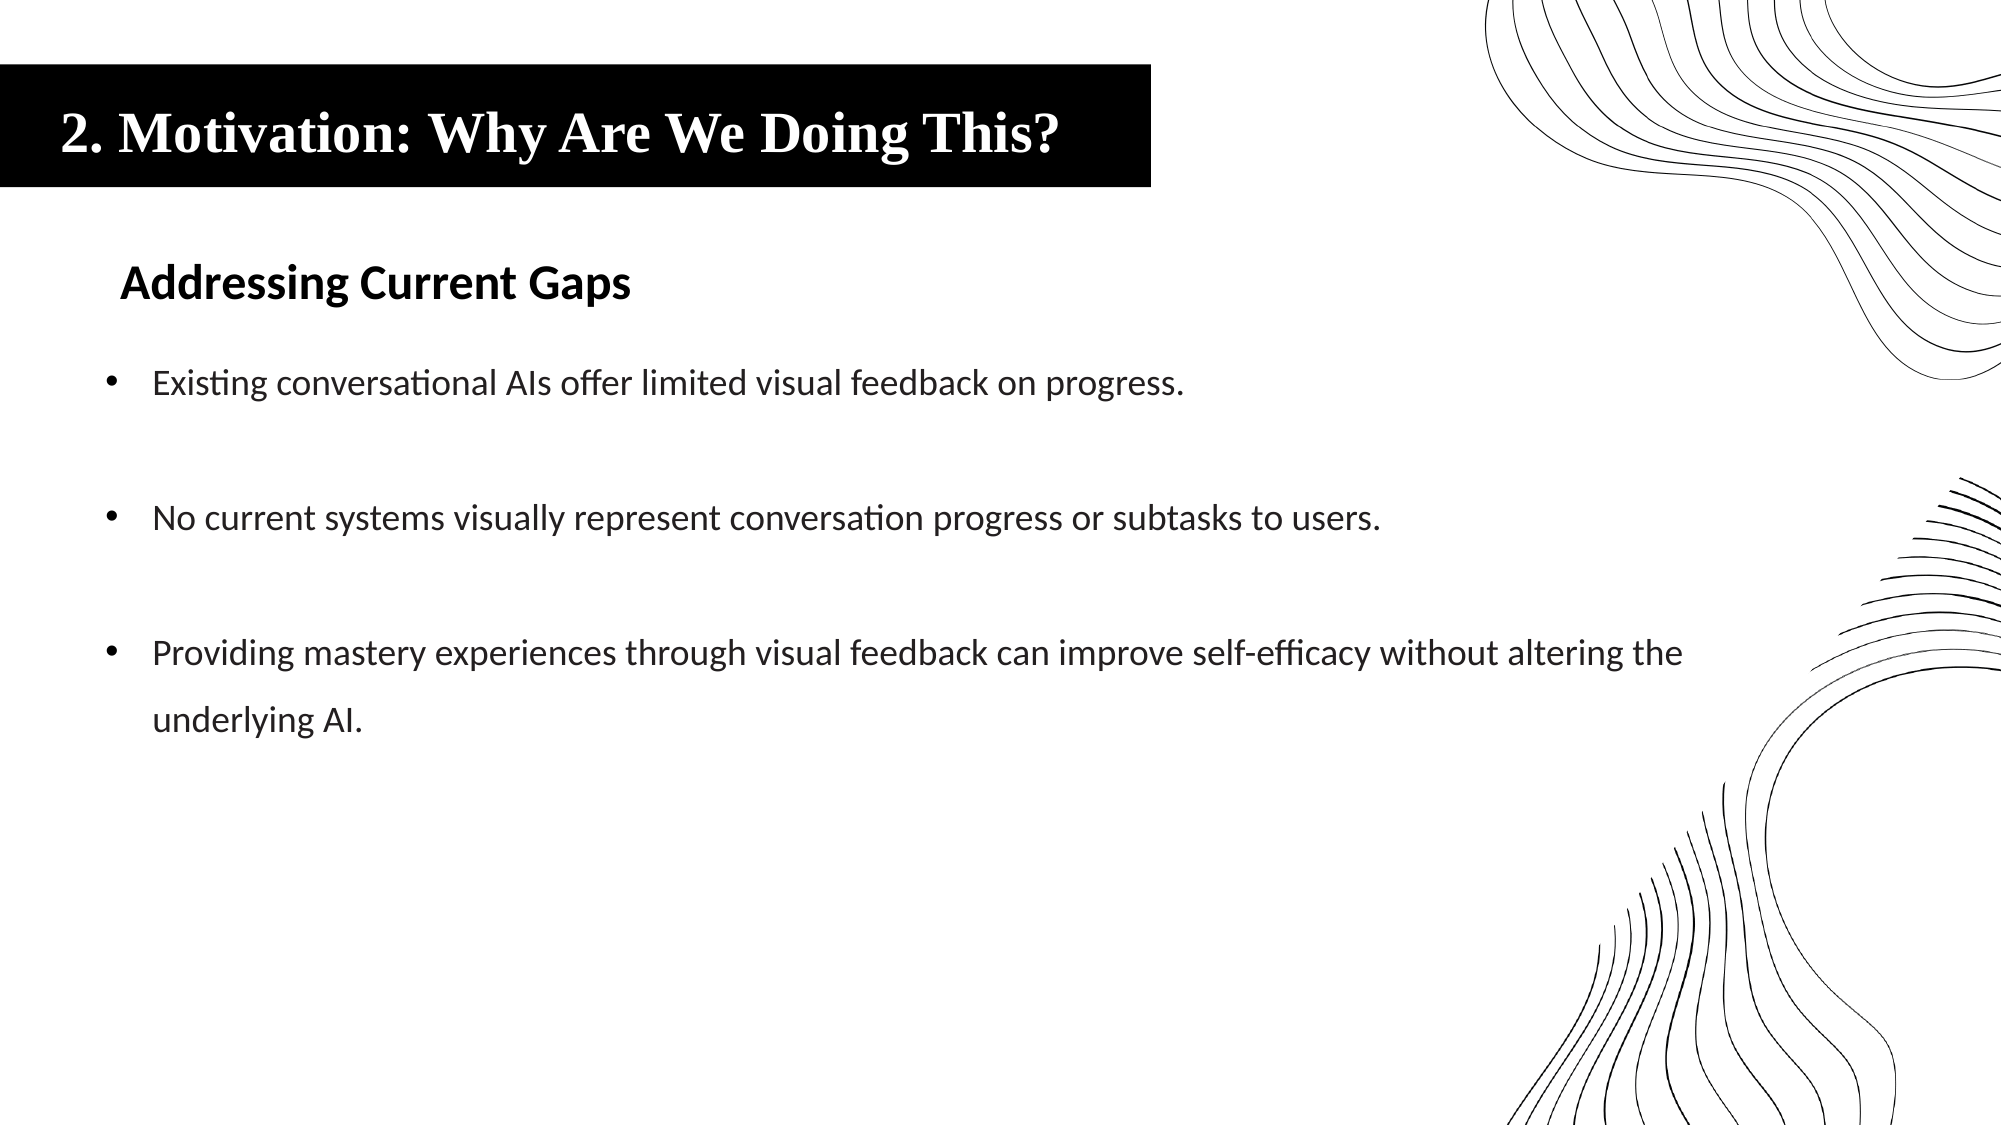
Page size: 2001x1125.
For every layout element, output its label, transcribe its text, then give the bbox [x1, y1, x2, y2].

text_box 2. Motivation: Why Are We Doing This? [60, 72, 1252, 164]
text_box Existing conversational AIs offer limited visual feedback on progress. No current systems visually represent conversation progress or subtasks to users. Providing mastery experiences through visual feedback can improve self-efficacy without altering the underlying AI. [105, 335, 1807, 741]
text_box [1473, 447, 2000, 1125]
text_box [0, 63, 1152, 188]
text_box Addressing Current Gaps [105, 241, 727, 317]
text_box [1483, 0, 2000, 380]
